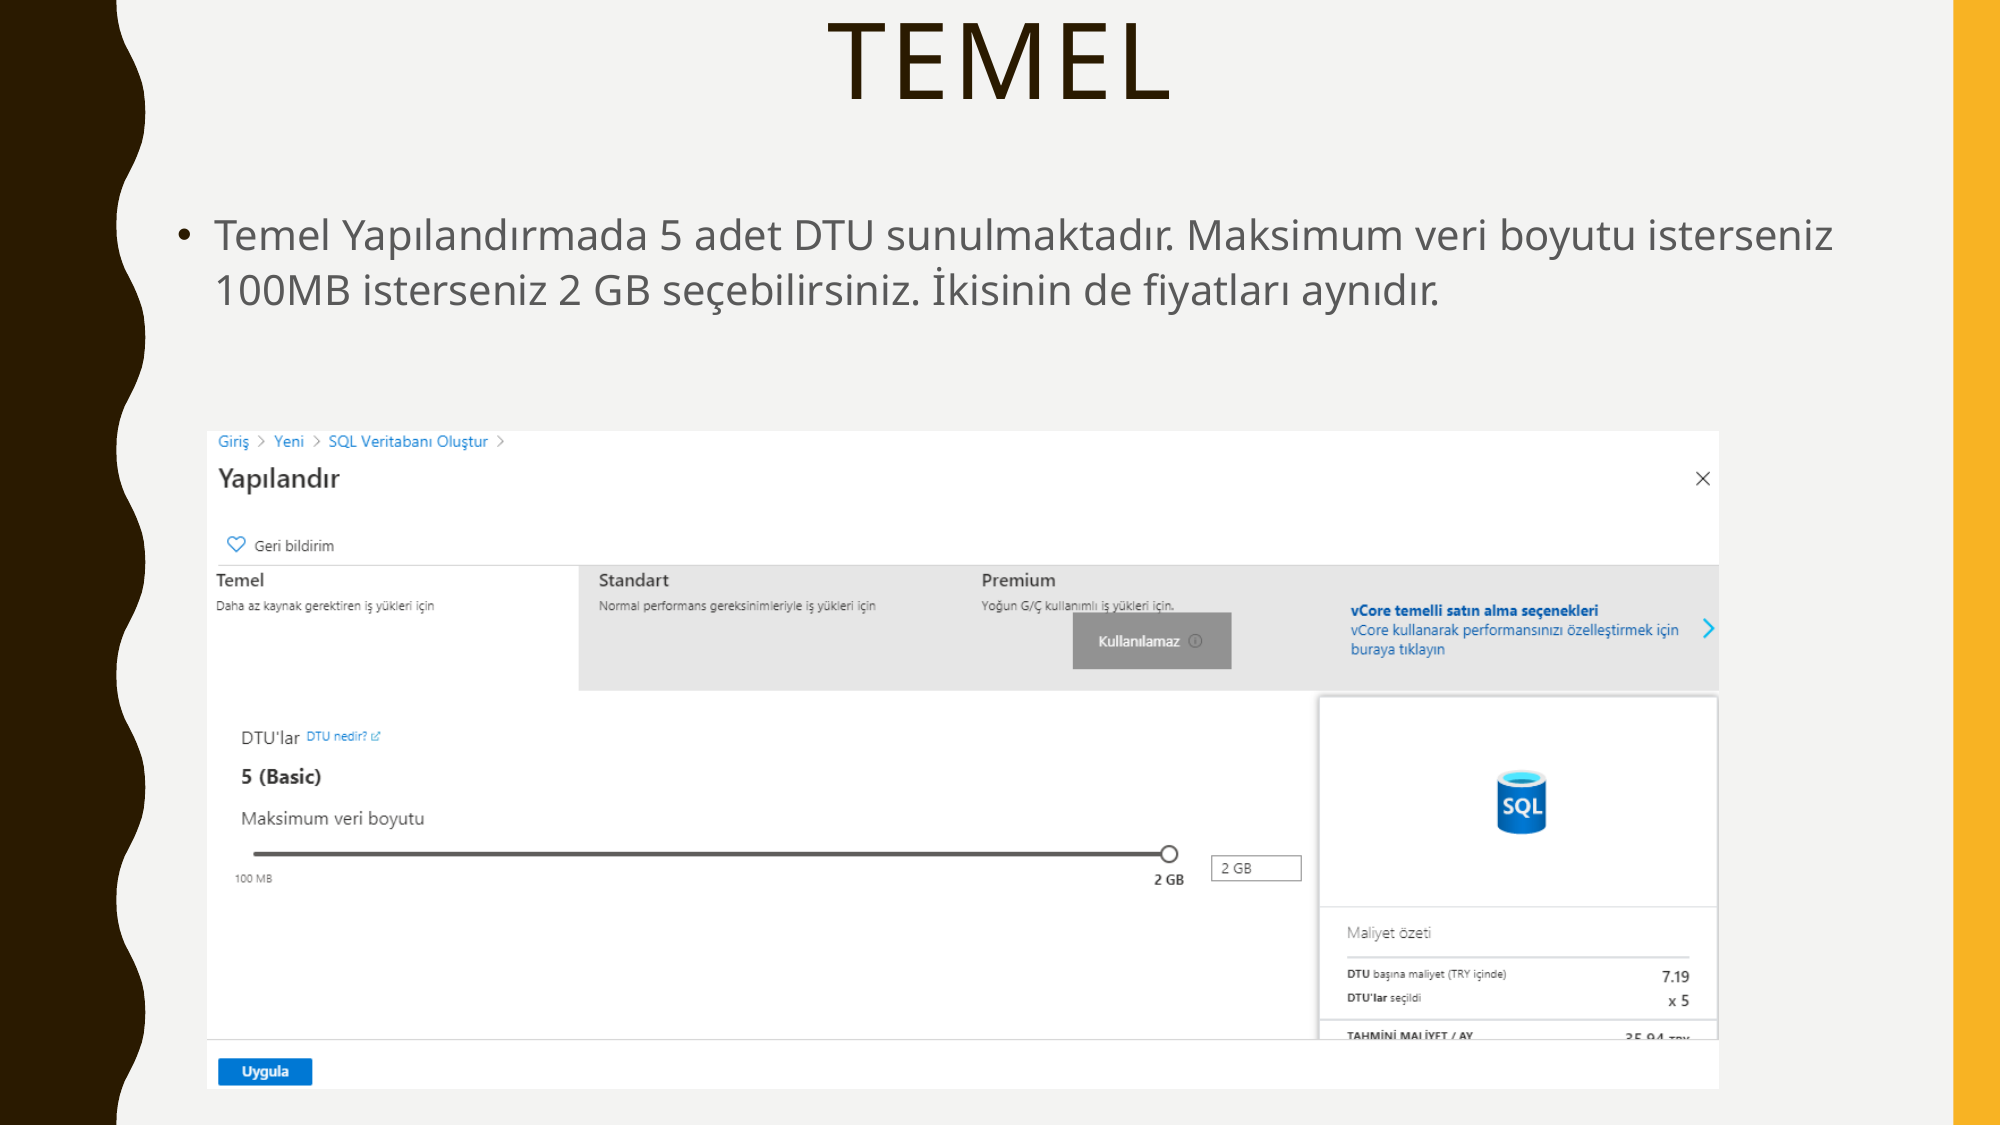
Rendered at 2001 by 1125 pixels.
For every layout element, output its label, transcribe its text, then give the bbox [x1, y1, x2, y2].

list Temel Yapılandırmada 5 adet DTU sunulmaktadır. Maksimum veri boyutu isterseniz 100MB isterseniz 2 GB seçebilirsiniz. İkisinin de fiyatları aynıdır. [162, 196, 1888, 331]
picture [207, 431, 1720, 1089]
title Temel [0, 0, 2000, 156]
